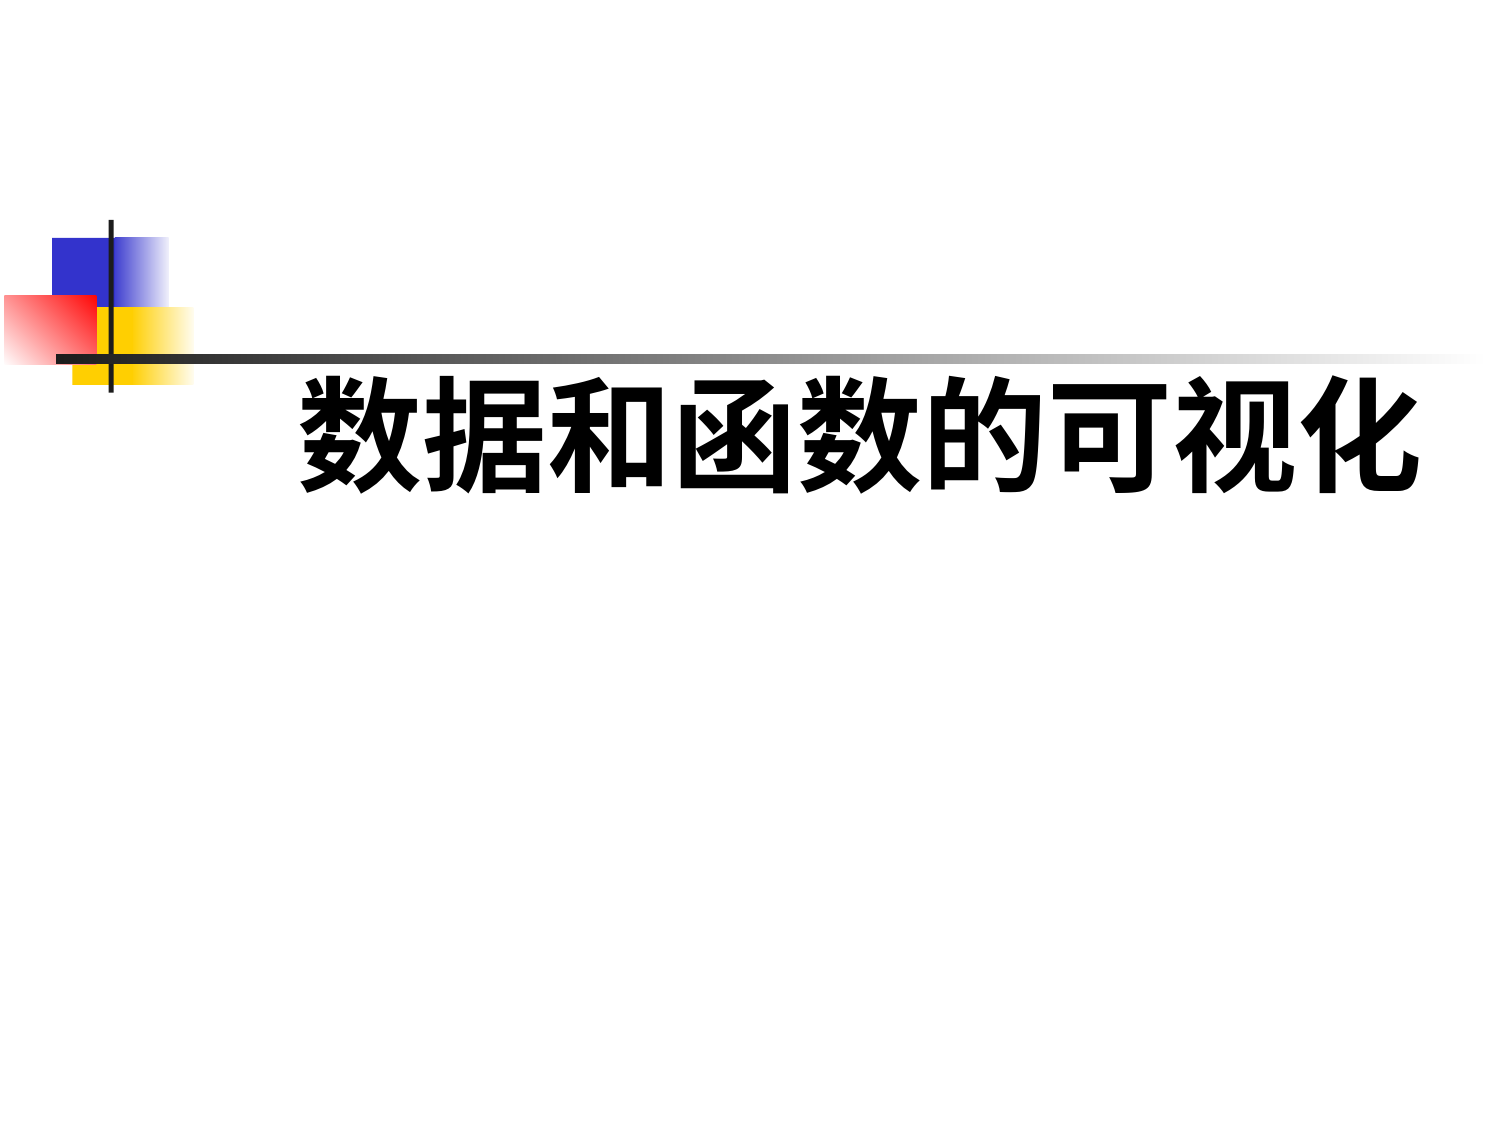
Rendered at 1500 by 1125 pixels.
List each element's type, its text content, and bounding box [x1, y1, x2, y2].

title 数据和函数的可视化 [162, 274, 1438, 516]
